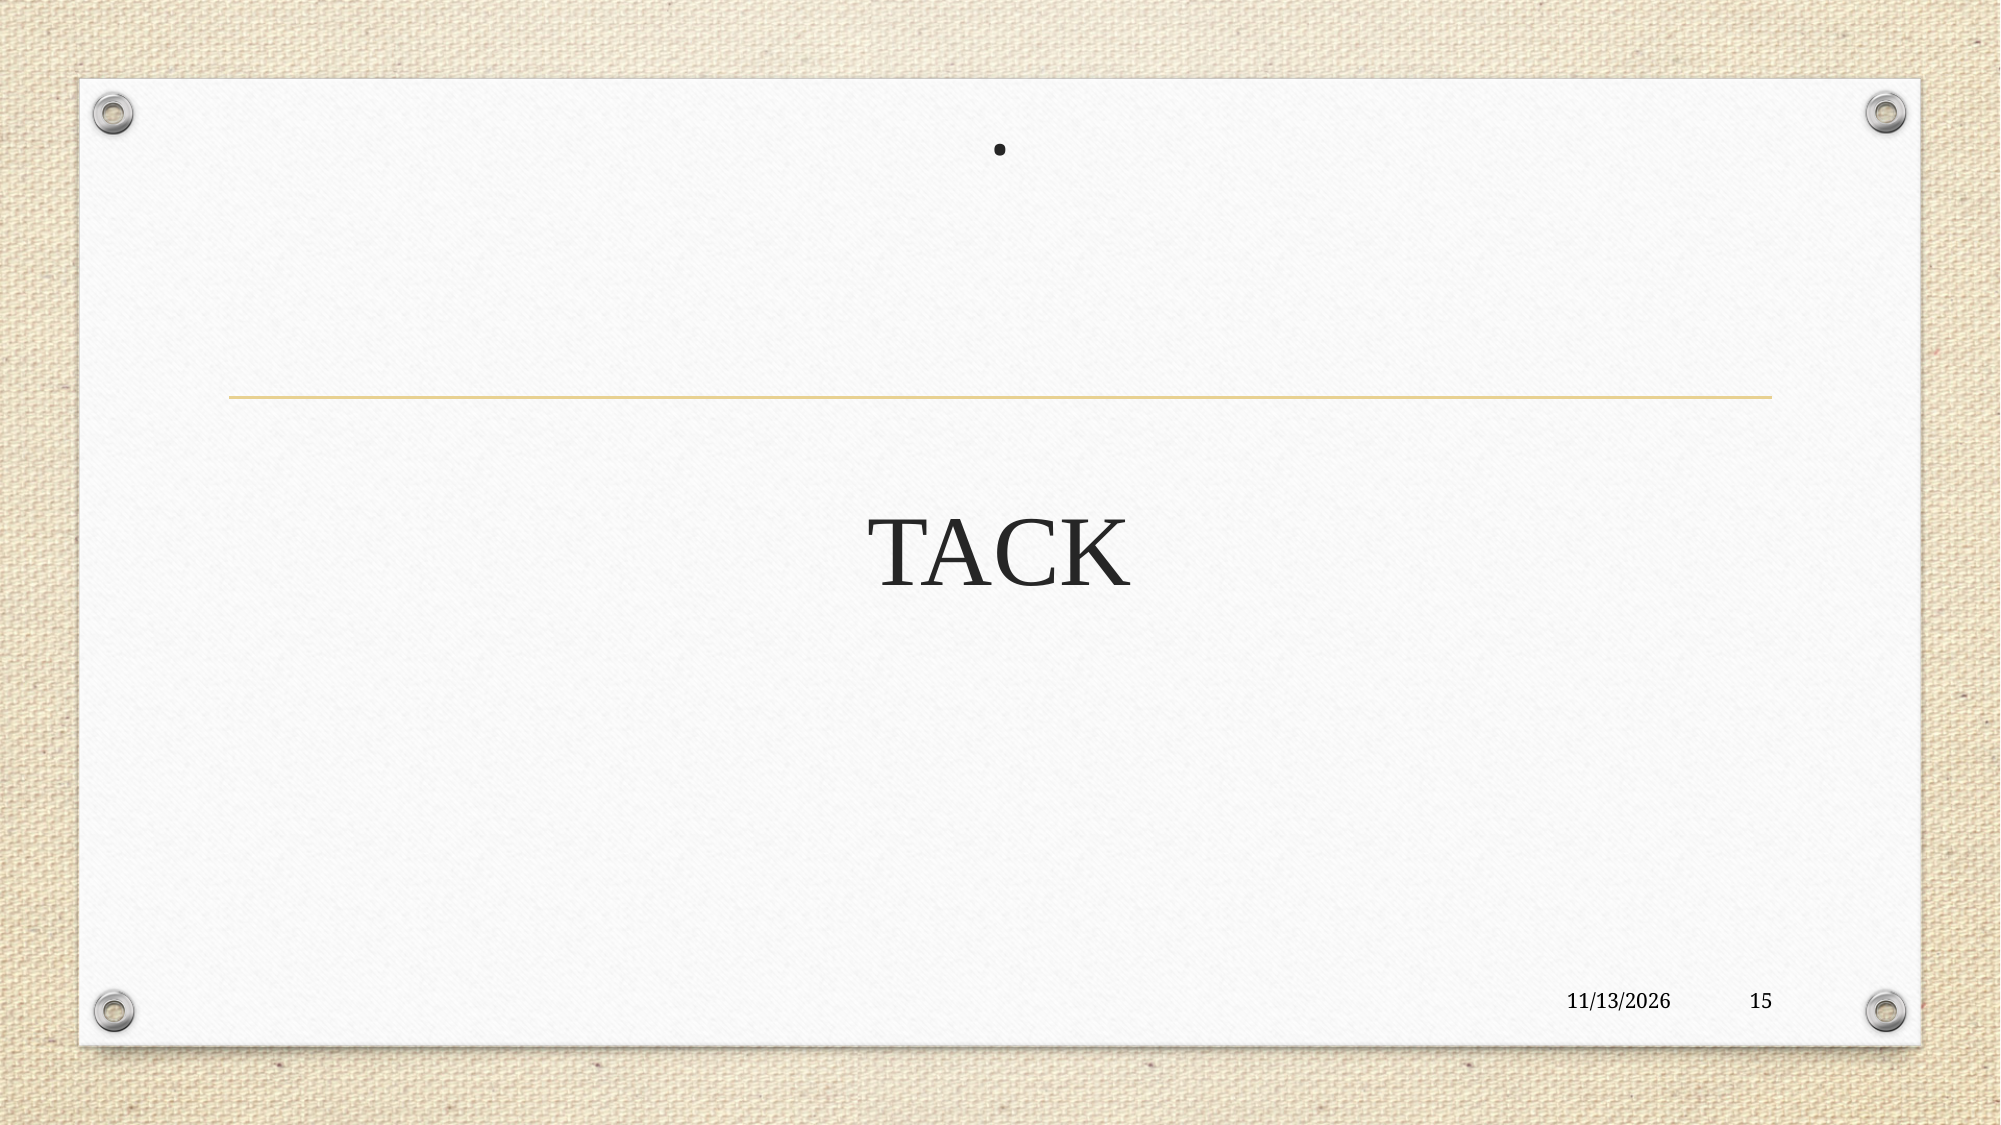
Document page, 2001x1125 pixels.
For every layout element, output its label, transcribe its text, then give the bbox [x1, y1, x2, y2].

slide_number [1423, 979, 1686, 1025]
list TACK [137, 180, 1863, 1014]
title . [137, 59, 1863, 180]
picture [0, 0, 2001, 1125]
slide_number 15 [1698, 979, 1788, 1025]
